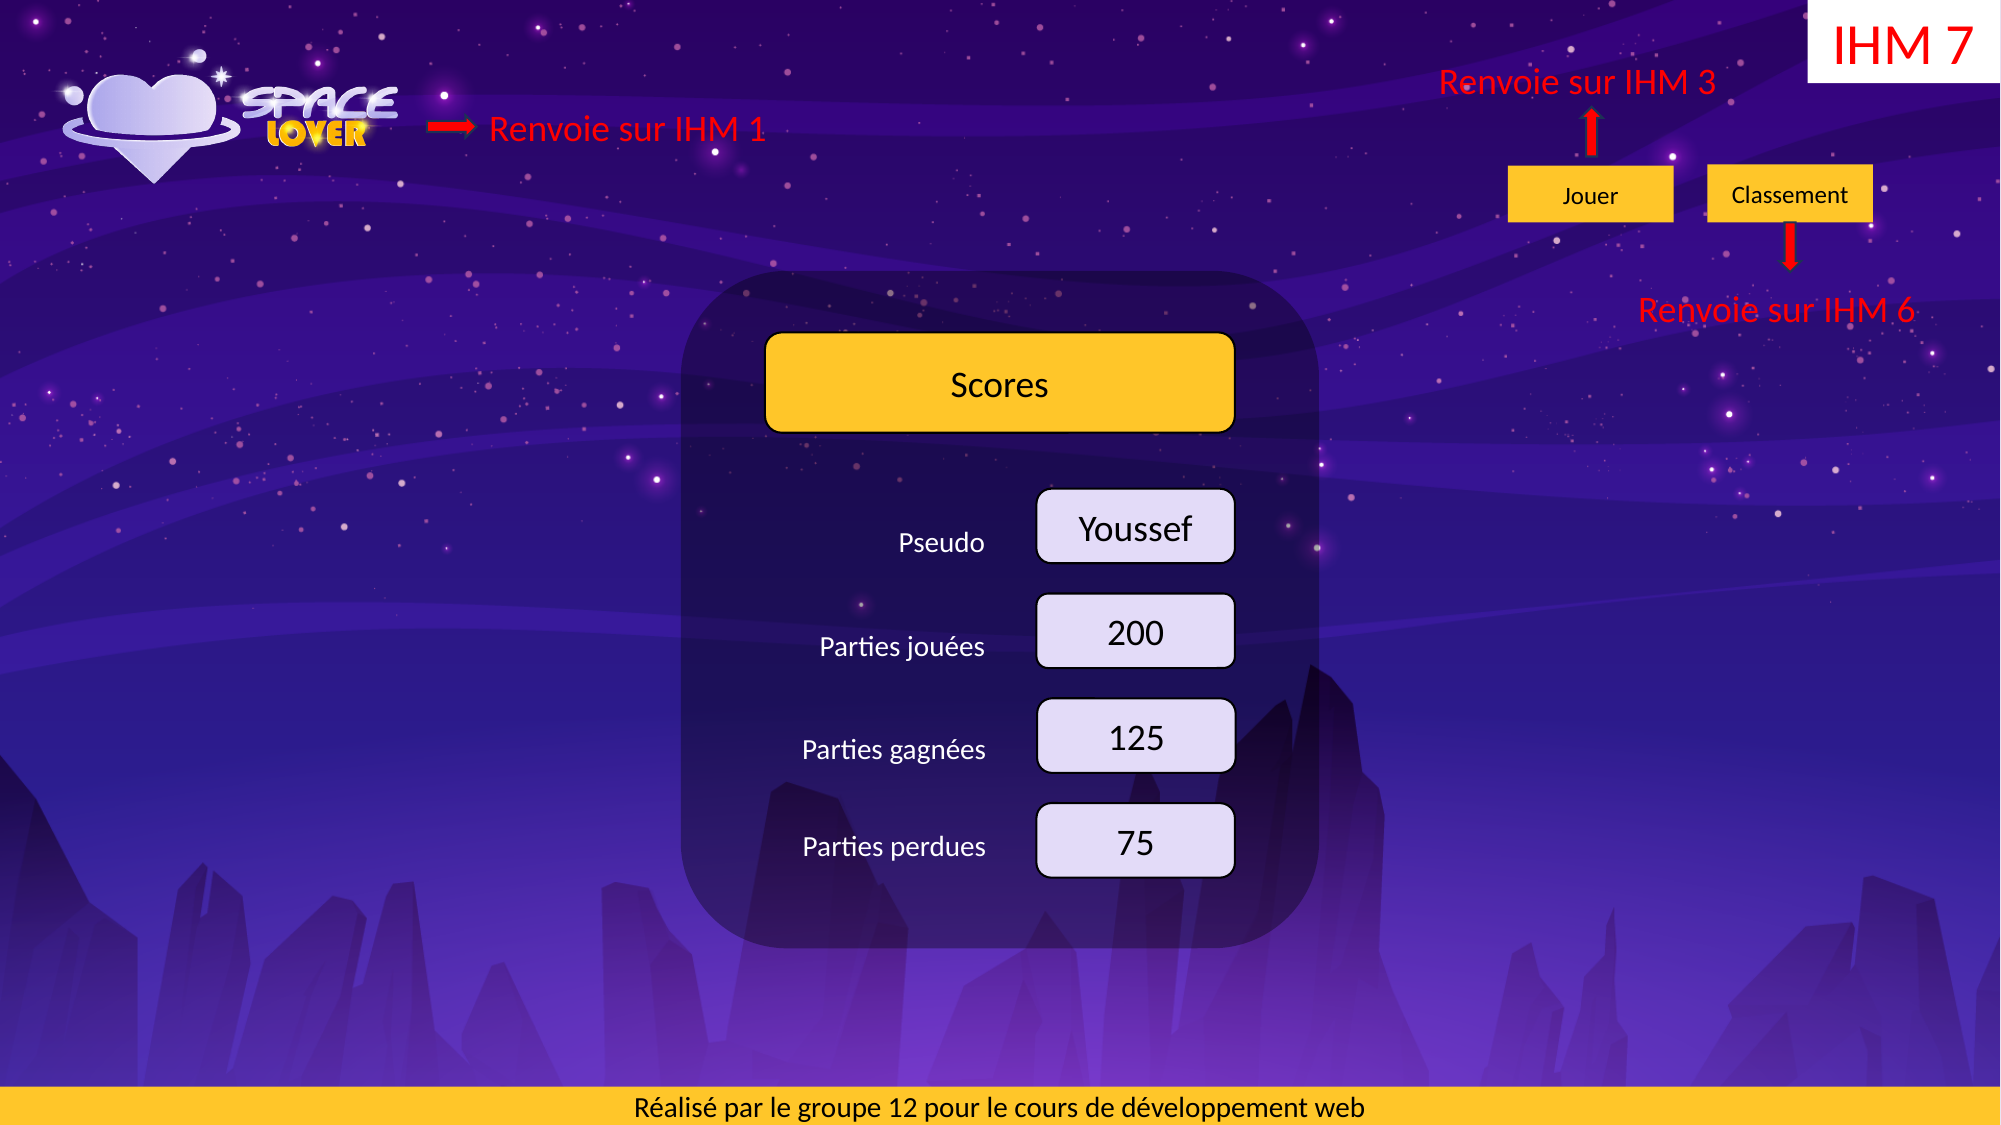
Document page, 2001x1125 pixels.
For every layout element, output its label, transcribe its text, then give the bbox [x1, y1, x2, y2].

text_box Renvoie sur IHM 3 [1424, 49, 1758, 110]
picture [0, 0, 2001, 1125]
text_box [1776, 221, 1804, 274]
text_box [679, 269, 1321, 950]
text_box Parties gagnées [780, 722, 1001, 773]
text_box IHM 7 [1807, 0, 2000, 84]
text_box Renvoie sur IHM 6 [1623, 277, 1957, 338]
text_box Parties perdues [780, 819, 1001, 870]
text_box [425, 112, 479, 141]
text_box [1578, 110, 1606, 158]
text_box Classement [1706, 163, 1874, 223]
text_box Scores [763, 331, 1236, 434]
text_box 125 [1036, 697, 1237, 774]
text_box Renvoie sur IHM 1 [440, 96, 854, 157]
text_box Parties jouées [779, 619, 1000, 670]
text_box Jouer [1507, 165, 1675, 223]
text_box Youssef [1035, 487, 1236, 565]
text_box Réalisé par le groupe 12 pour le cours de développement web [0, 1086, 2000, 1125]
text_box Pseudo [780, 515, 1000, 566]
text_box 75 [1035, 801, 1236, 879]
text_box 200 [1035, 592, 1236, 670]
